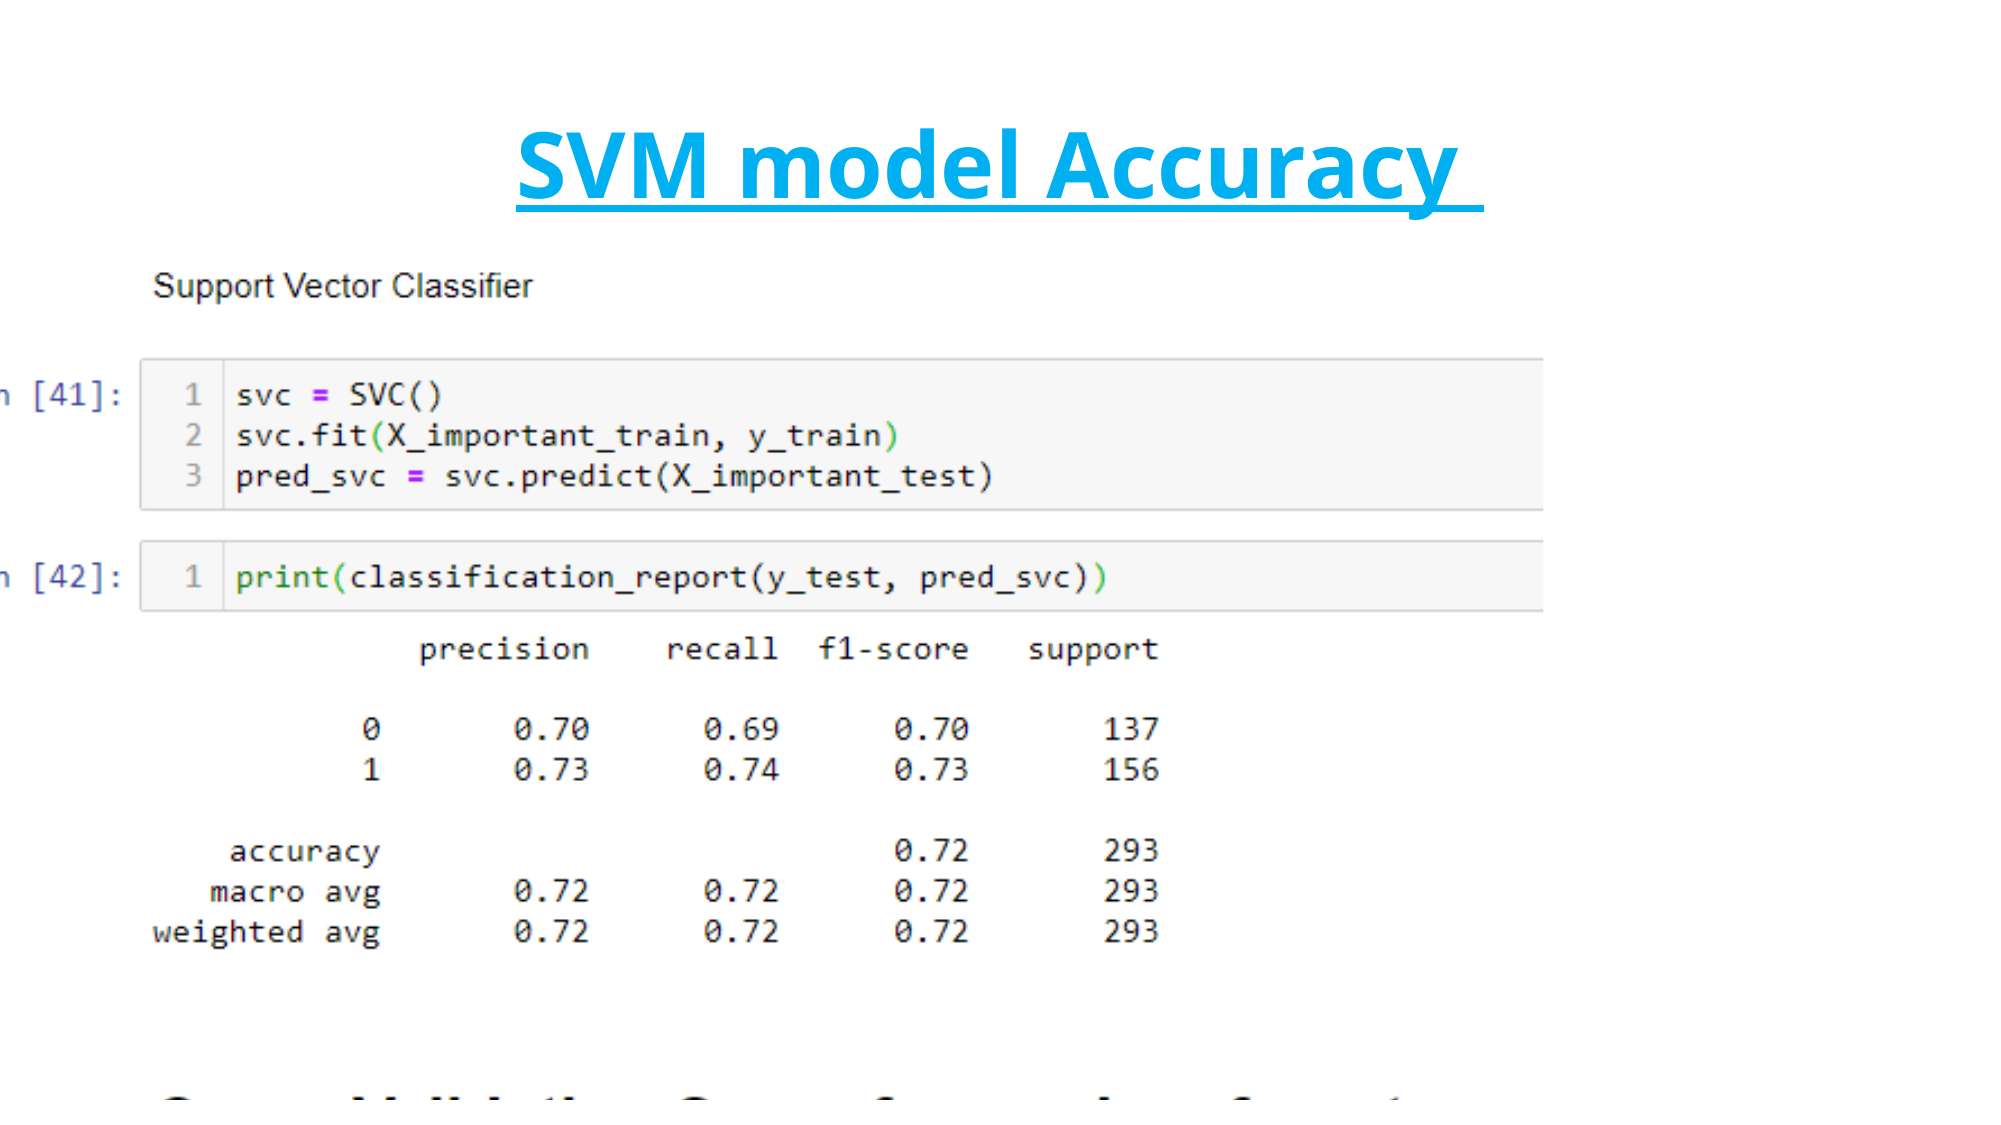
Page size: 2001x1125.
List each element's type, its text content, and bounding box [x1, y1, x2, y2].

title SVM model Accuracy [137, 59, 1863, 278]
picture [0, 257, 1544, 1100]
